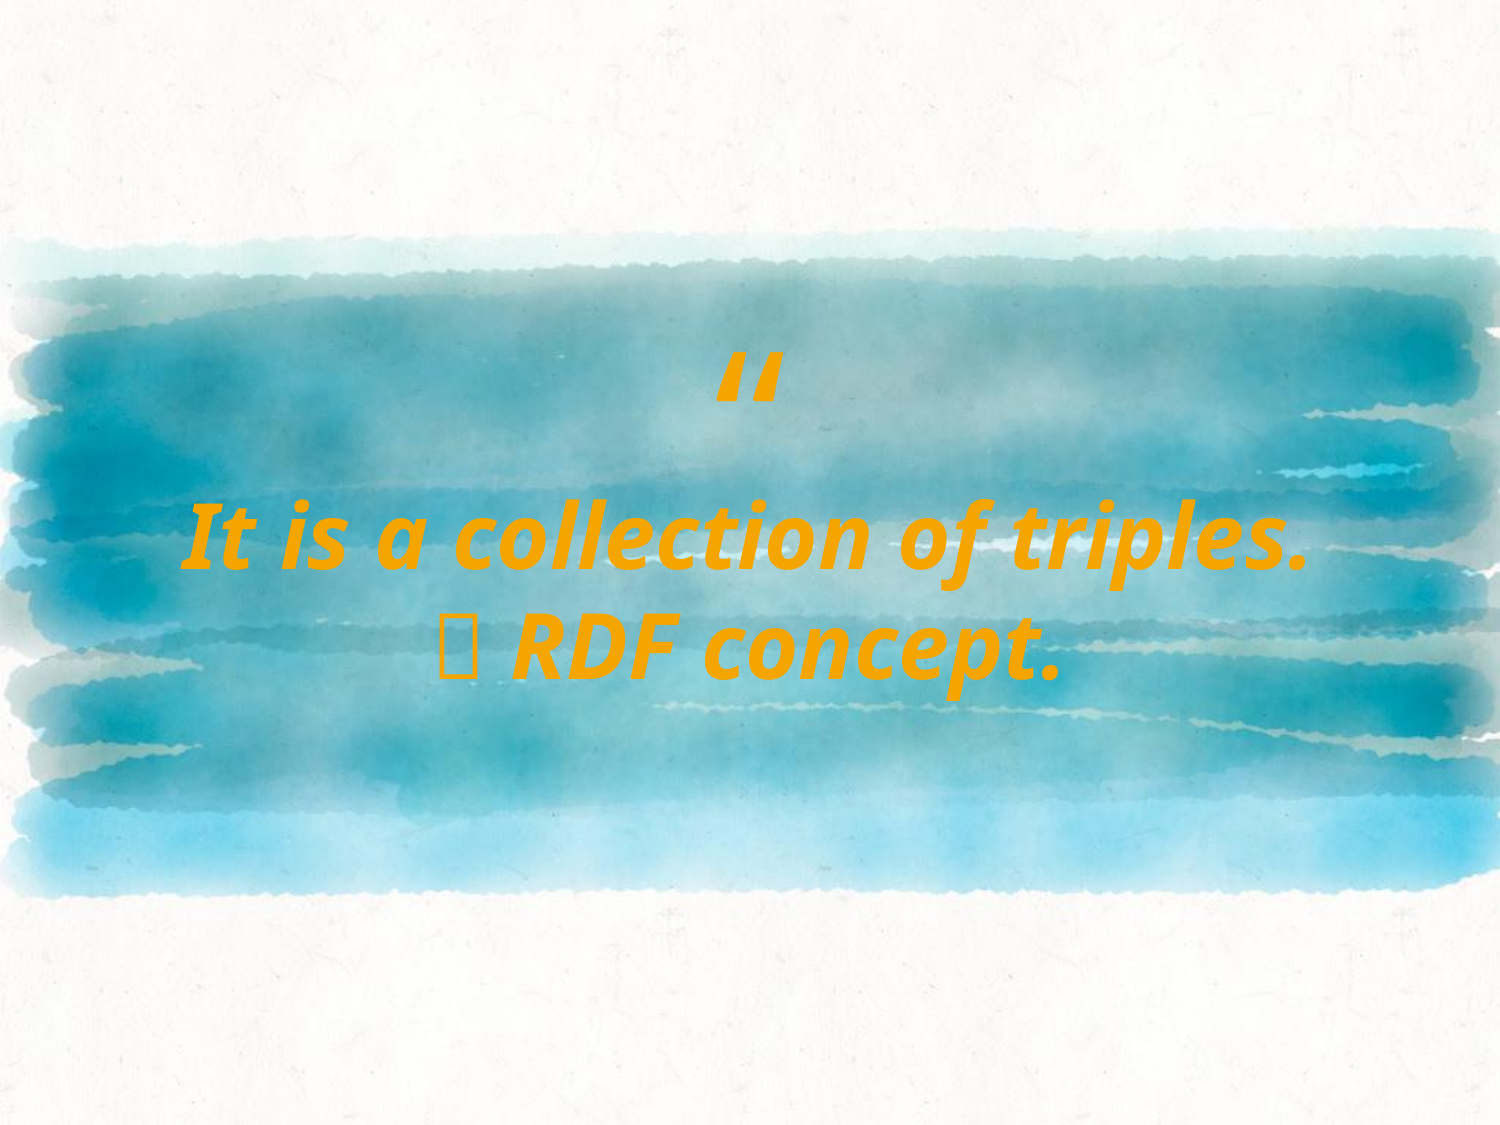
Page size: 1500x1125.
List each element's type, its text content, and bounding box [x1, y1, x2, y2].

picture [0, 0, 1500, 1125]
list It is a collection of triples.  RDF concept. [166, 497, 1334, 678]
